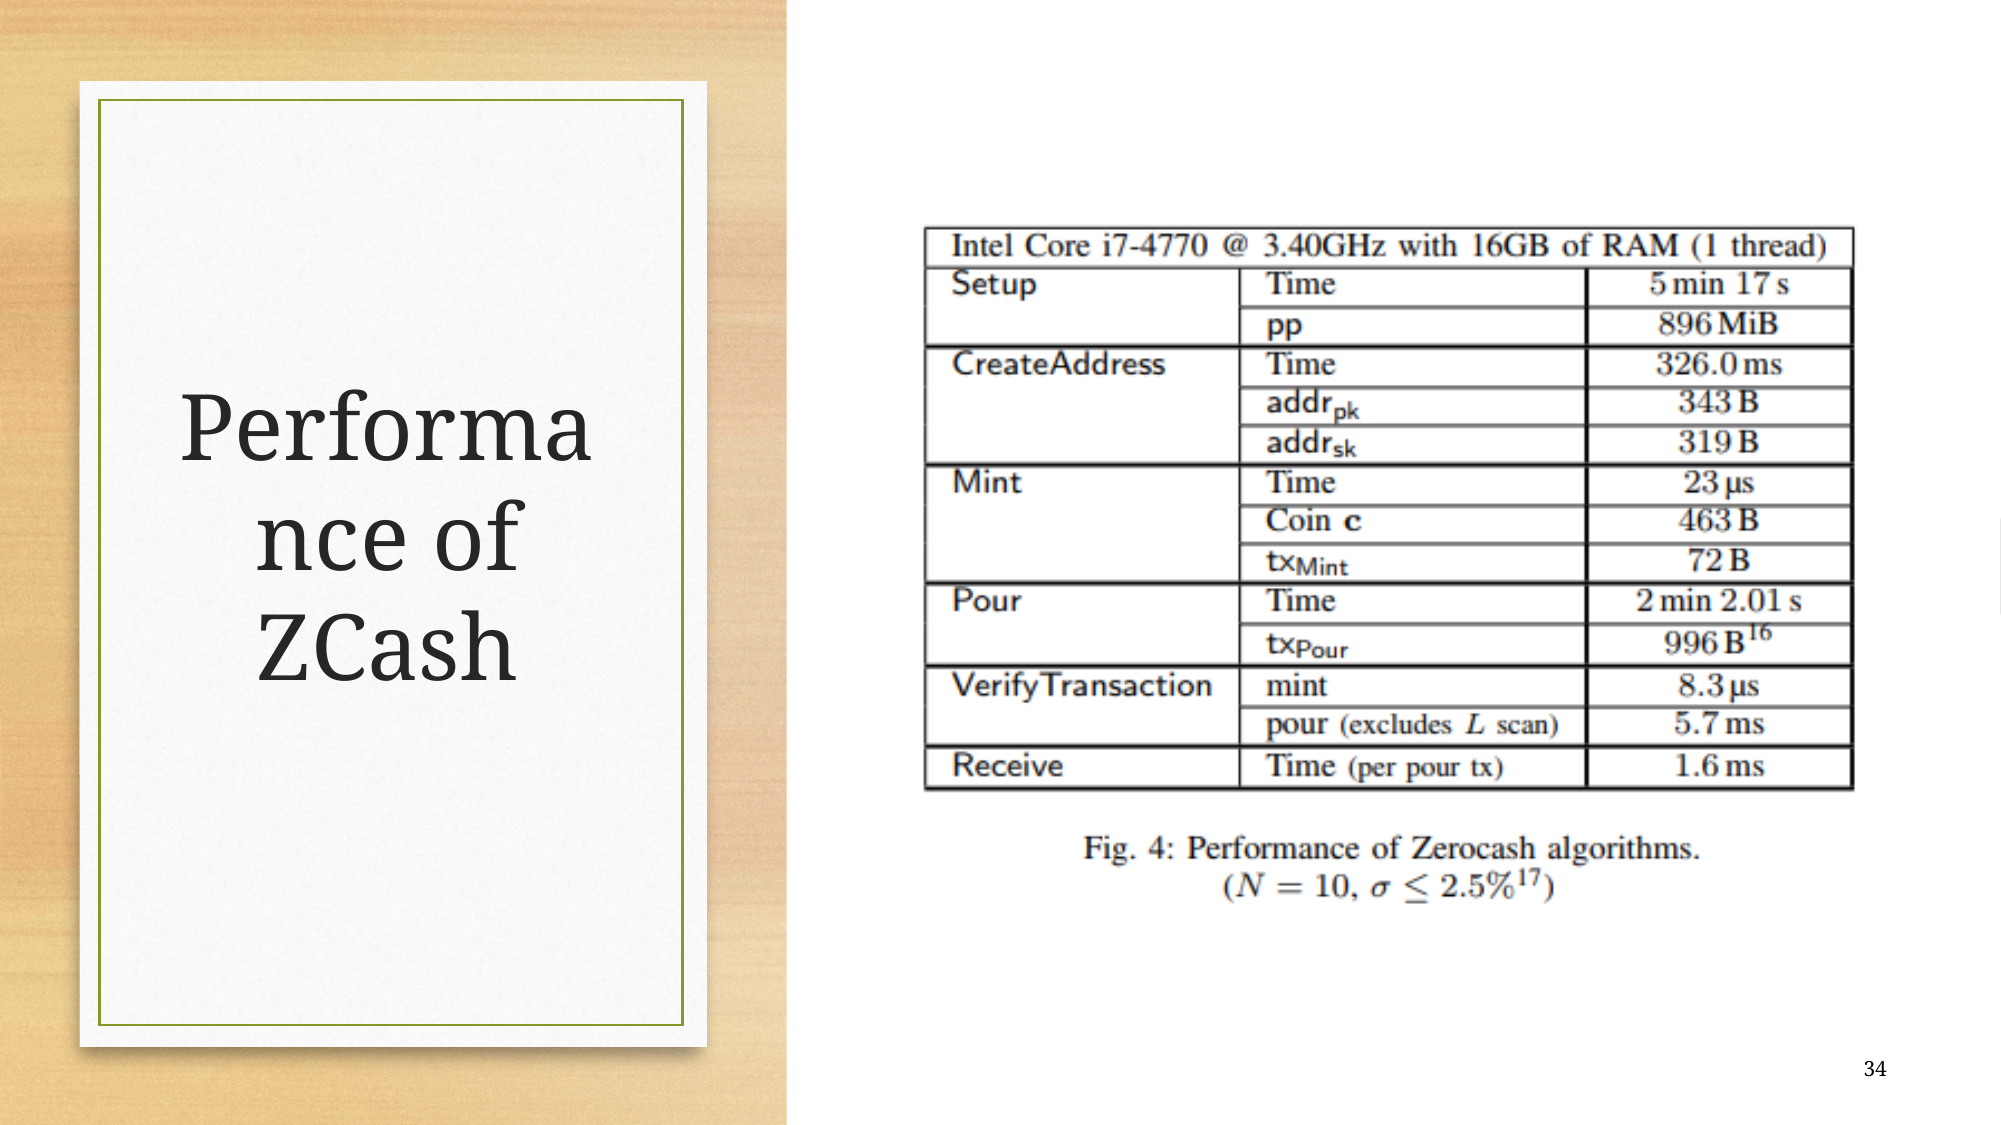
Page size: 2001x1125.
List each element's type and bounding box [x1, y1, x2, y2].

picture [891, 163, 1893, 953]
text_box [0, 0, 2000, 1125]
